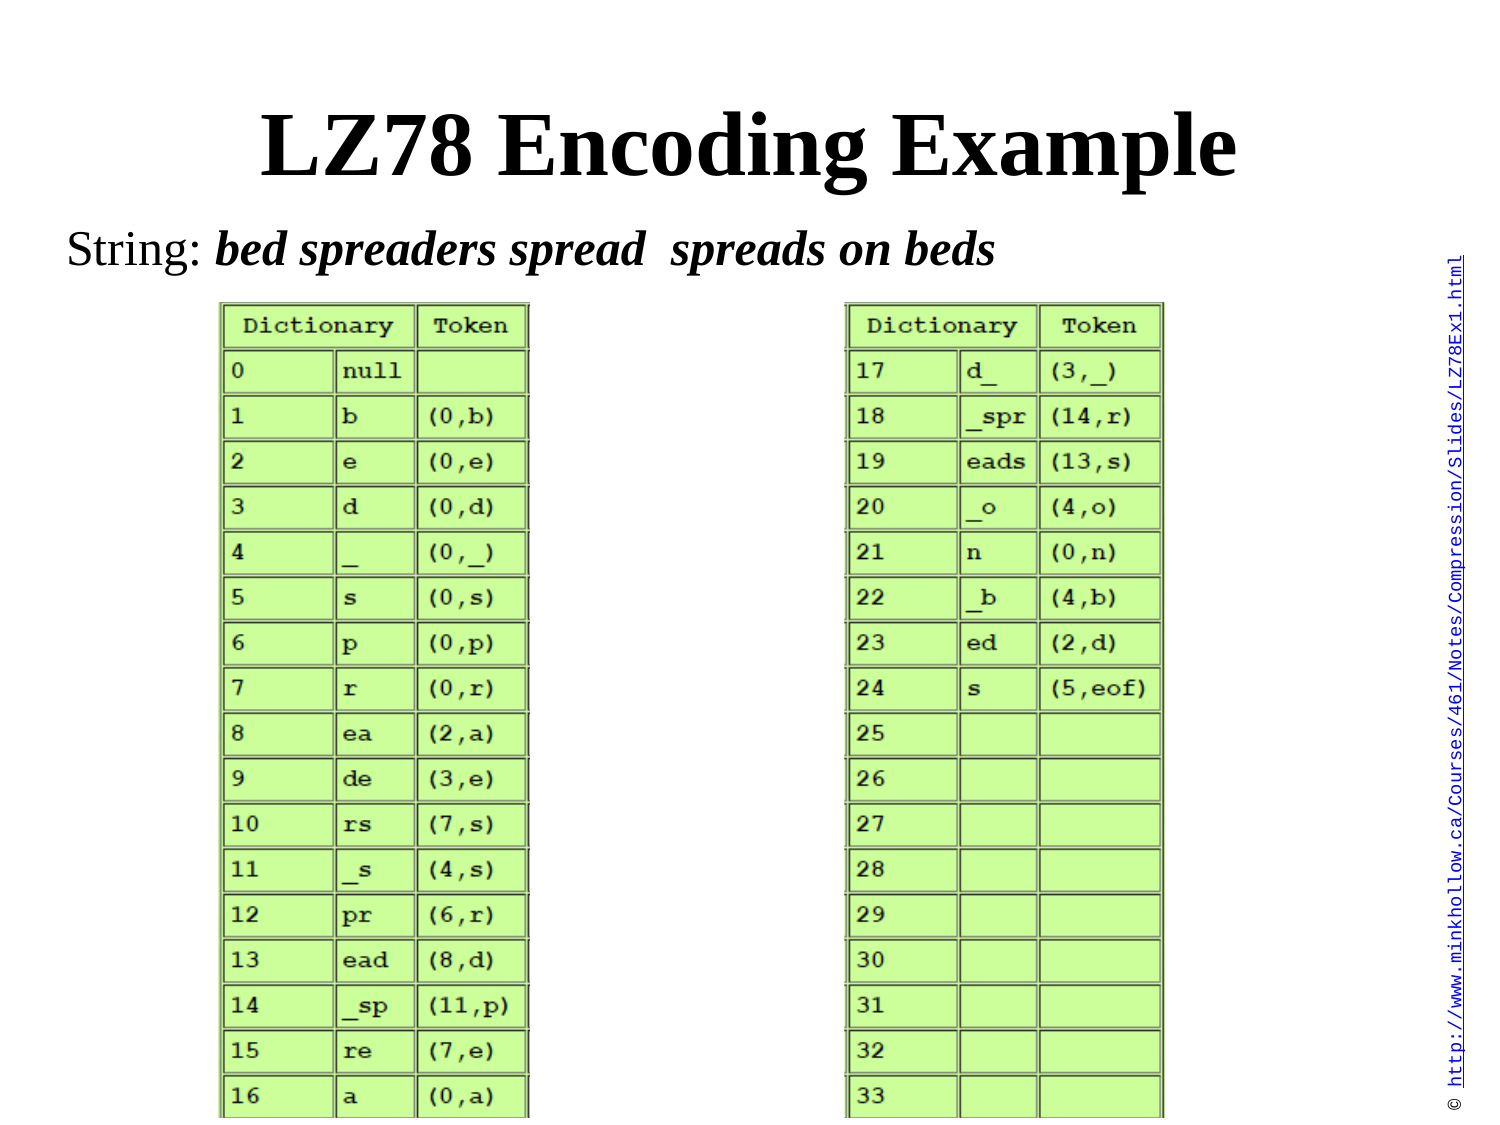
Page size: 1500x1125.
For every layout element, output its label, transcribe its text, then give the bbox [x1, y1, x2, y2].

text_box © http://www.minkhollow.ca/Courses/461/Notes/Compression/Slides/LZ78Ex1.html [1435, 239, 1473, 1125]
title LZ78 Encoding Example [75, 45, 1425, 233]
text_box String: bed spreaders spread spreads on beds [51, 208, 1012, 283]
picture [844, 302, 1165, 1118]
picture [218, 302, 531, 1118]
